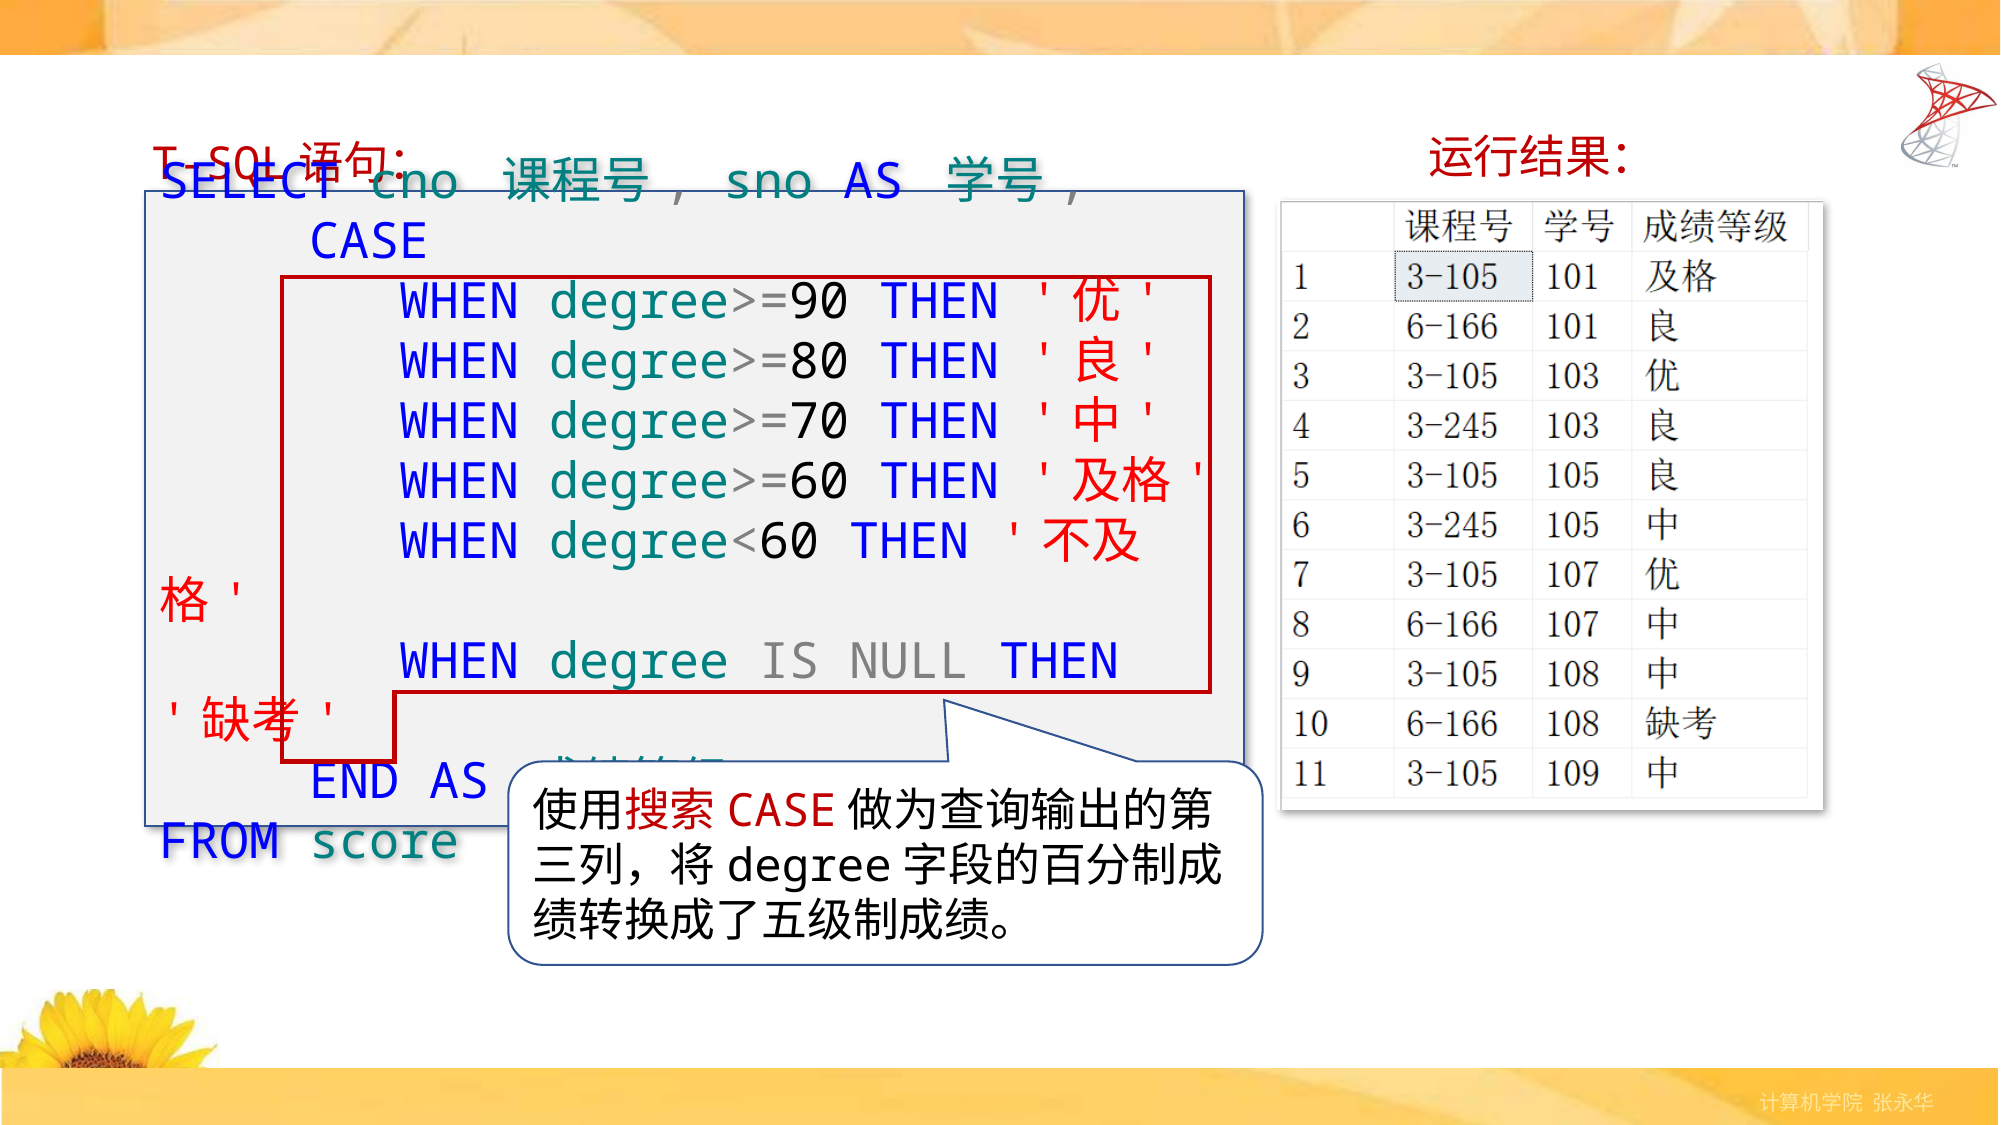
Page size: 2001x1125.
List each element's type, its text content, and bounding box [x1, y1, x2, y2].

picture [1901, 62, 1997, 169]
picture [0, 989, 1998, 1125]
list T-SQL语句： [62, 92, 1263, 197]
text_box SELECT cno 课程号, sno AS 学号, CASE WHEN degree>=90 THEN '优' WHEN degree>=80 THEN '良' WHEN degree>=70 THEN '中' WHEN degree>=60 THEN '及格' WHEN degree<60 THEN '不及格' WHEN degree IS NULL THEN '缺考' END AS 成绩等级 FROM score [144, 190, 1245, 827]
picture [1277, 200, 1823, 810]
text_box 运行结果： [1413, 120, 1743, 191]
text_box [281, 276, 1263, 965]
picture [0, 0, 2001, 55]
